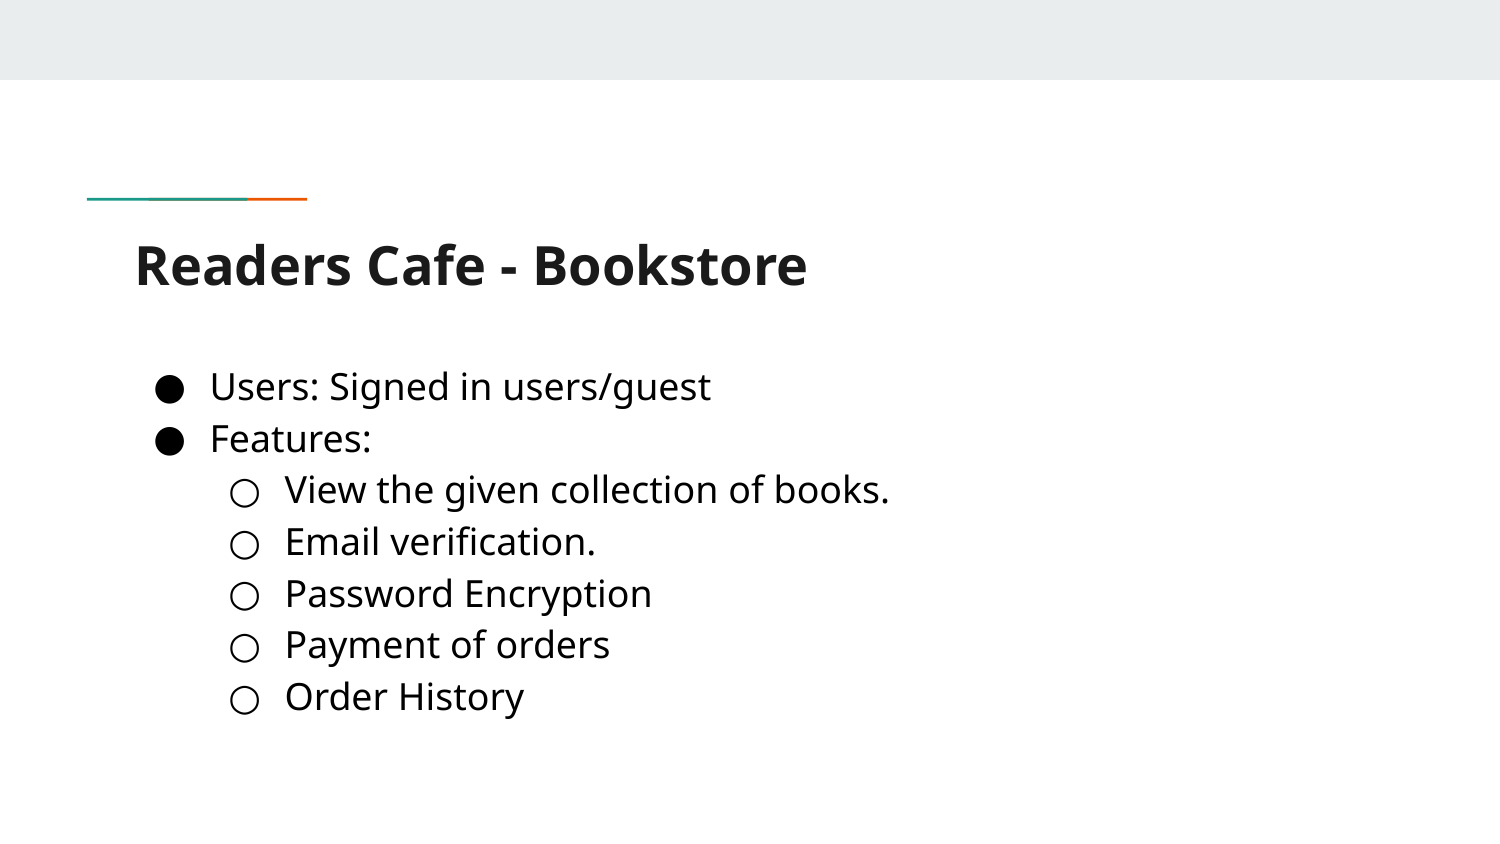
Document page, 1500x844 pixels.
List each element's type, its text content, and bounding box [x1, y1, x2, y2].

list Users: Signed in users/guest Features: View the given collection of books. Email verification. Password Encryption Payment of orders Order History [119, 341, 1381, 712]
title Readers Cafe - Bookstore [119, 216, 1381, 305]
